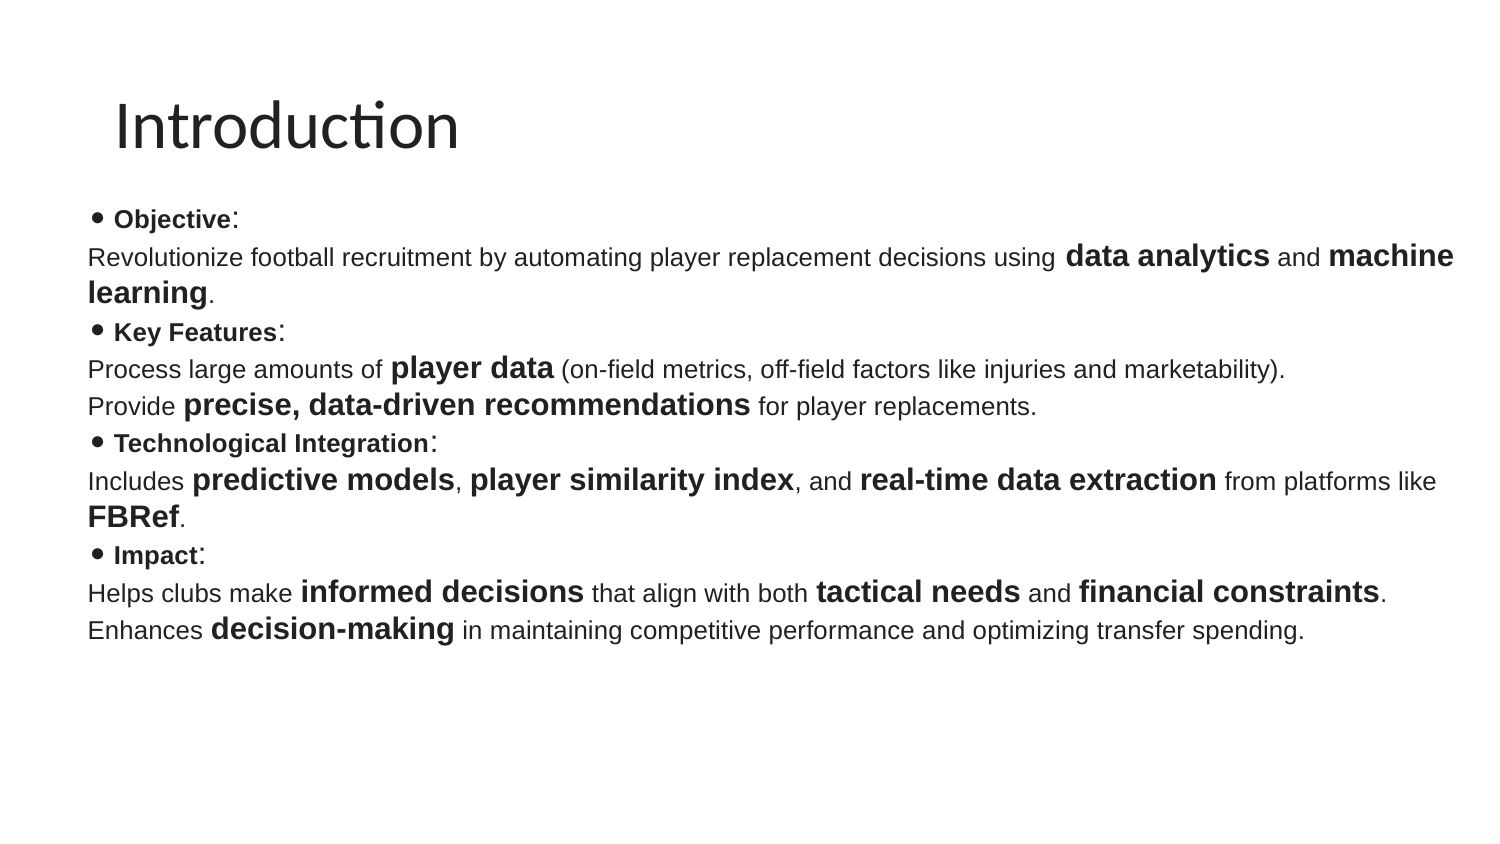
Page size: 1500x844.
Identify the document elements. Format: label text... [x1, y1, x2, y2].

list Objective: Revolutionize football recruitment by automating player replacement decisions using data analytics and machine learning. Key Features: Process large amounts of player data (on-field metrics, off-field factors like injuries and marketability). Provide precise, data-driven recommendations for player replacements. Technological Integration: Includes predictive models, player similarity index, and real-time data extraction from platforms like FBRef. Impact: Helps clubs make informed decisions that align with both tactical needs and financial constraints. Enhances decision-making in maintaining competitive performance and optimizing transfer spending. [76, 188, 1490, 655]
title Introduction [103, 44, 1397, 188]
